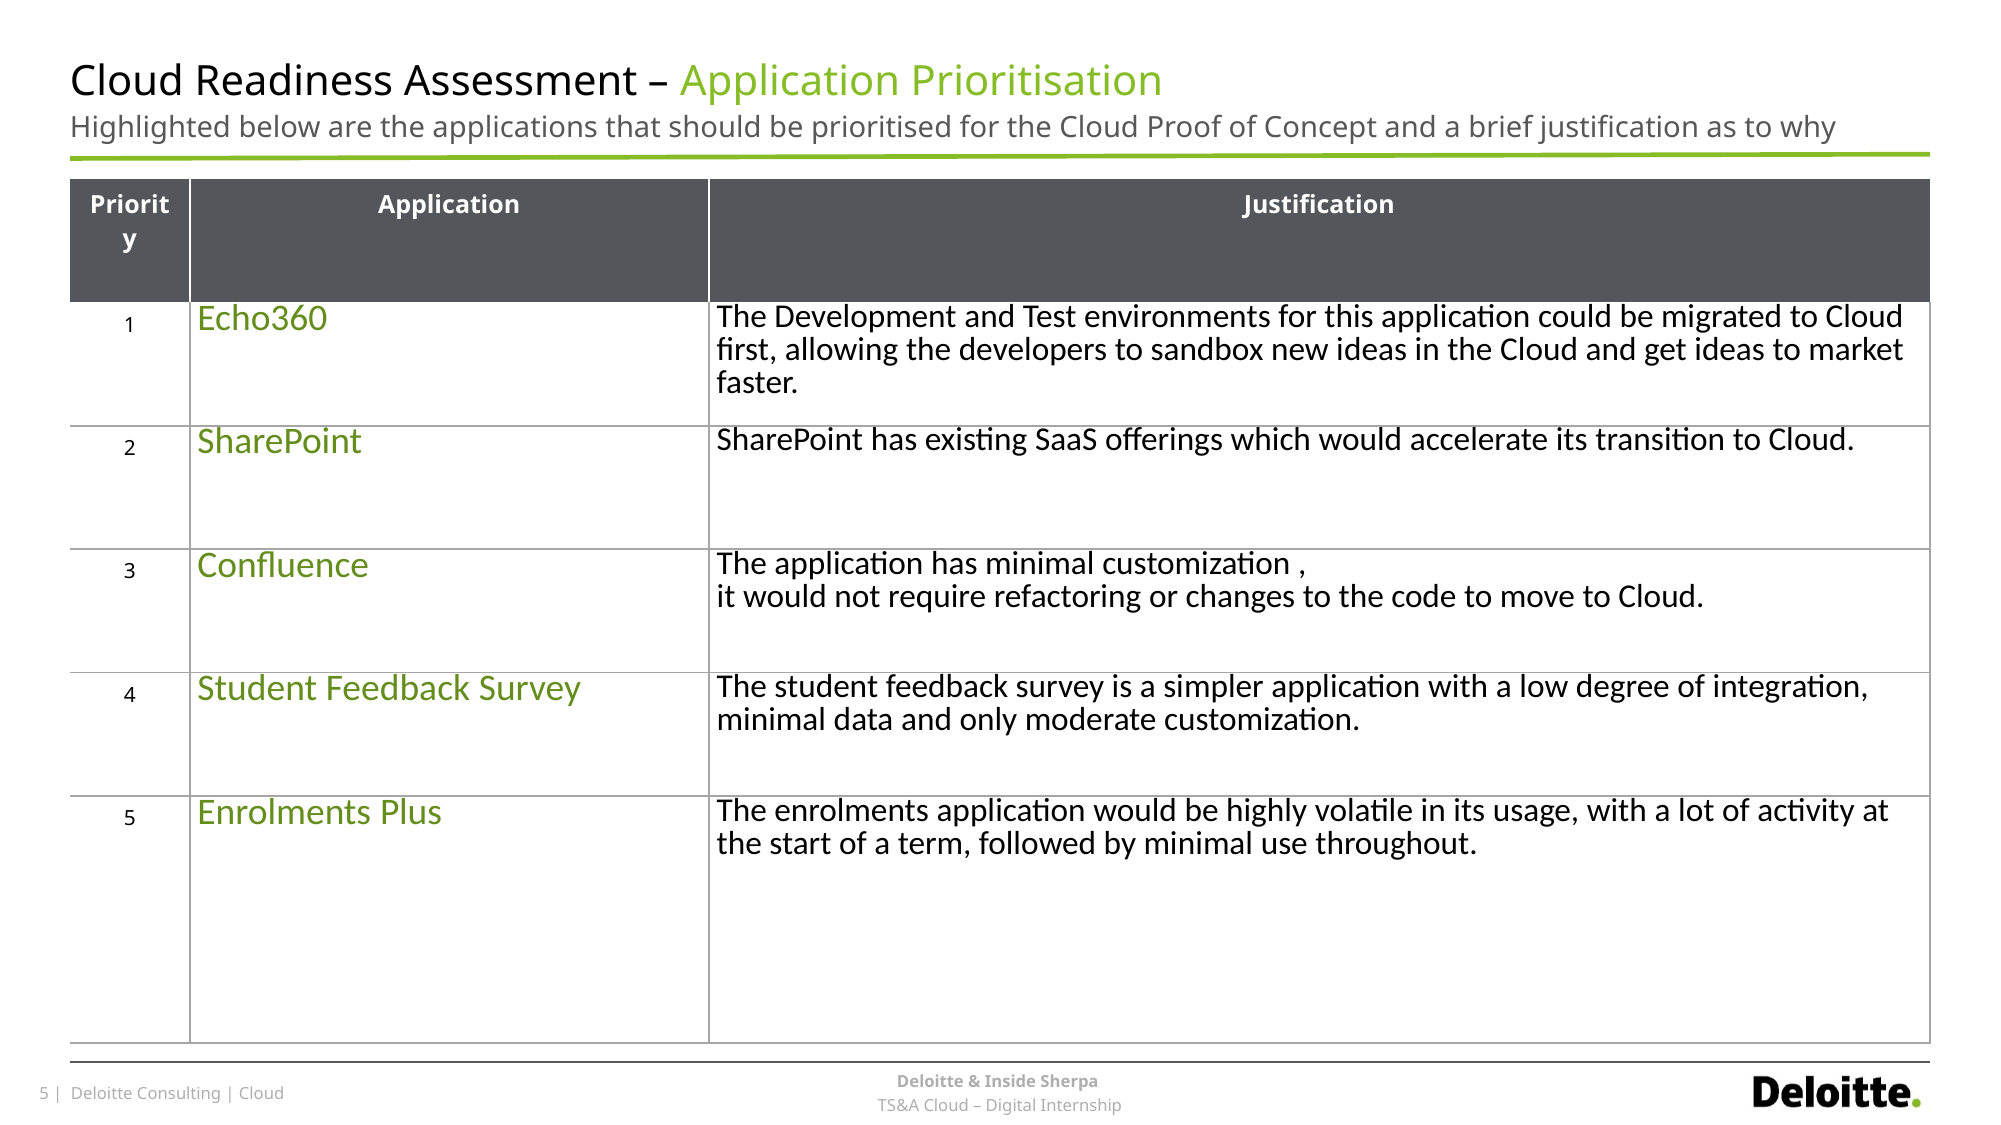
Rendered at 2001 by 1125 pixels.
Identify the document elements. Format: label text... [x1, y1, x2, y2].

table_cell Echo360 [191, 302, 708, 425]
table_cell 1 [70, 302, 189, 425]
table_cell 5 [70, 797, 189, 1042]
list Highlighted below are the applications that should be prioritised for the Cloud Proof of Concept and a brief justification as to why [69, 108, 1931, 155]
table_cell SharePoint has existing SaaS offerings which would accelerate its transition to Cloud. [710, 427, 1929, 548]
title Cloud Readiness Assessment – Application Prioritisation [69, 53, 1931, 104]
table_cell 2 [70, 427, 189, 548]
picture [1743, 1067, 1931, 1119]
table_header Application [191, 179, 708, 302]
table_cell The application has minimal customization , it would not require refactoring or changes to the code to move to Cloud. [710, 550, 1929, 672]
table_cell The enrolments application would be highly volatile in its usage, with a lot of activity at the start of a term, followed by minimal use throughout. [710, 797, 1929, 1042]
table_header Priority [70, 179, 189, 302]
table_cell Student Feedback Survey [191, 673, 708, 795]
table_cell Enrolments Plus [191, 797, 708, 1042]
table_cell The Development and Test environments for this application could be migrated to Cloud first, allowing the developers to sandbox new ideas in the Cloud and get ideas to market faster. [710, 302, 1929, 425]
table_cell The student feedback survey is a simpler application with a low degree of integration, minimal data and only moderate customization. [710, 673, 1929, 795]
table_cell 3 [70, 550, 189, 672]
table_header Justification [710, 179, 1930, 302]
table_cell 4 [70, 673, 189, 795]
table_cell SharePoint [191, 427, 708, 548]
table_cell Confluence [191, 550, 708, 672]
